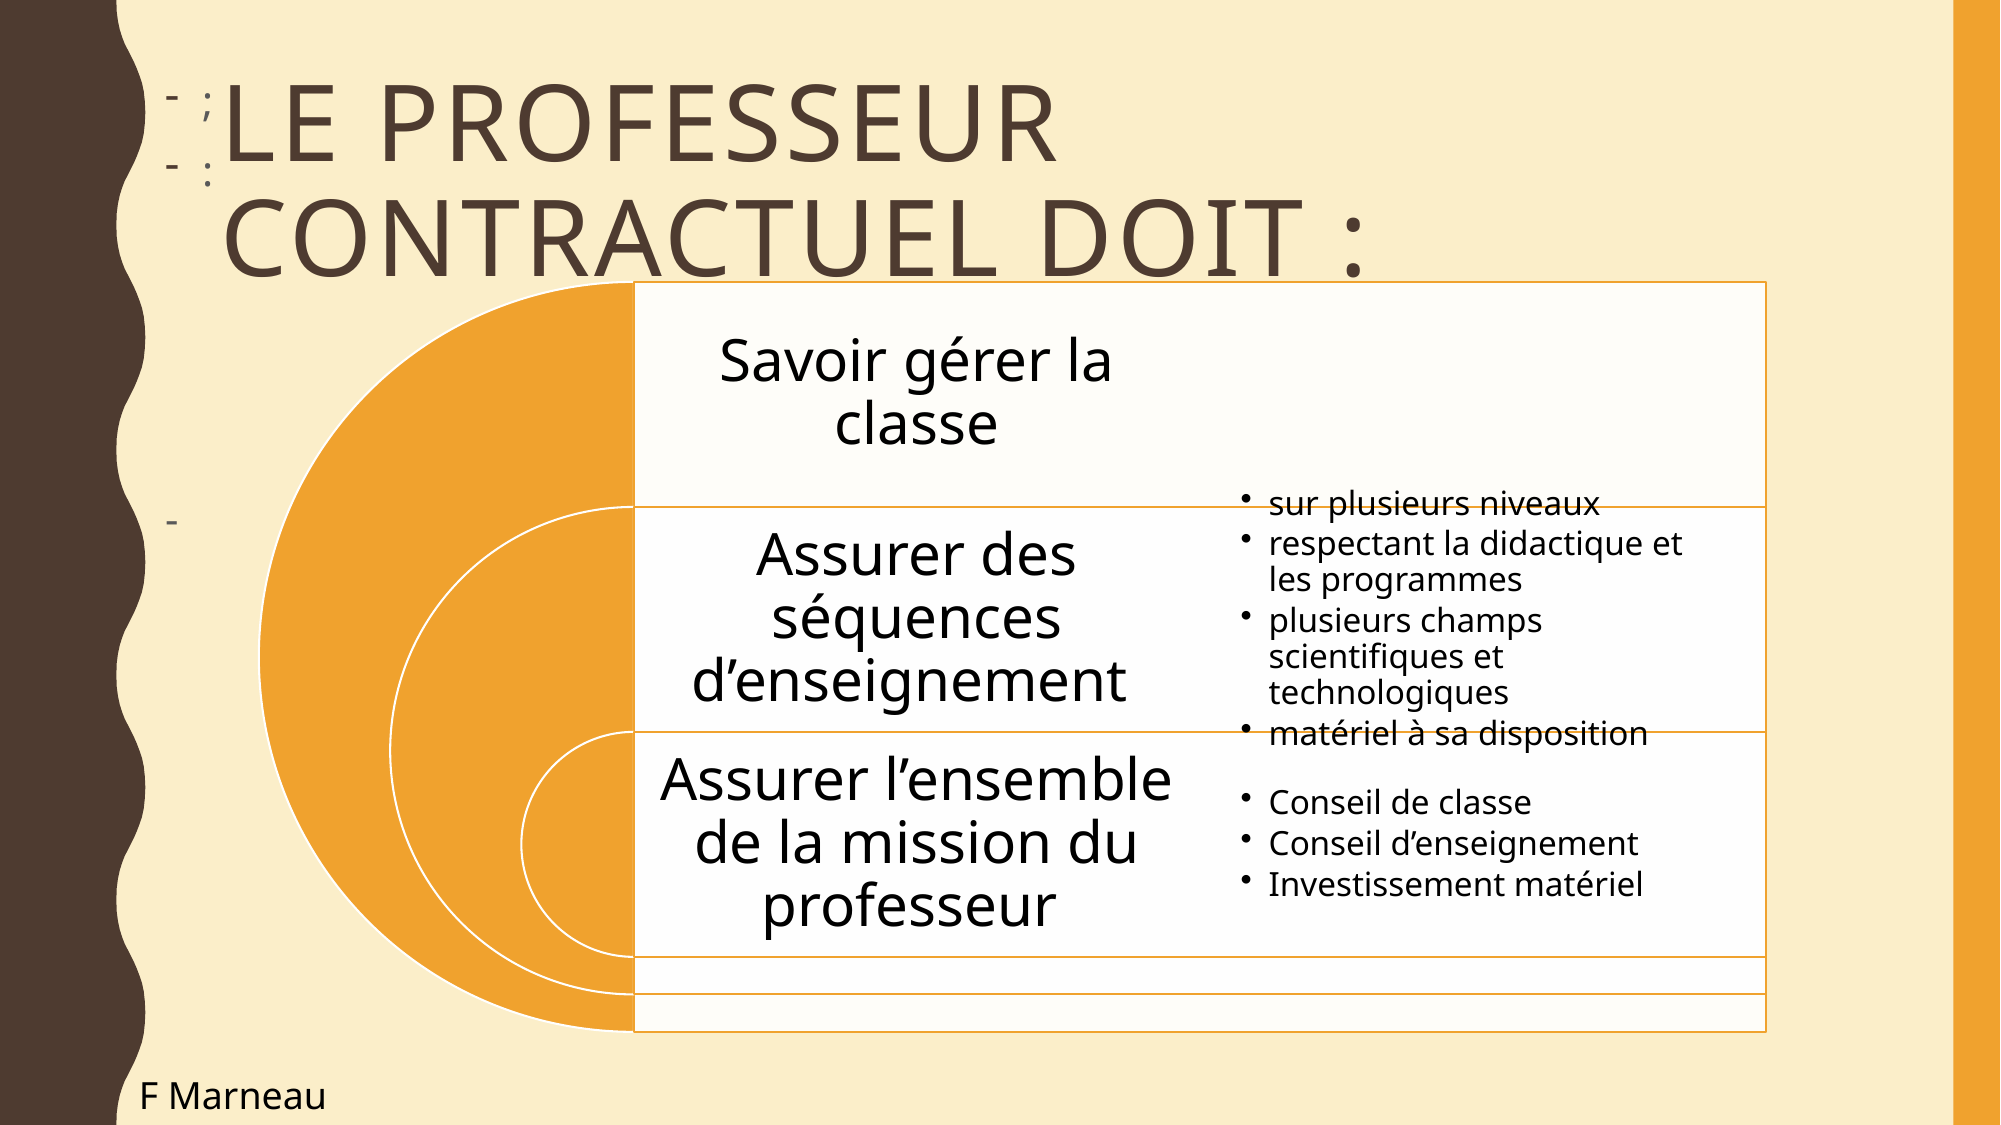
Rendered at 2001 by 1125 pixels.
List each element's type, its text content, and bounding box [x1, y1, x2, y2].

text_box F Marneau [124, 1064, 510, 1125]
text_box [258, 281, 1767, 1032]
list ; : - [150, 62, 1875, 810]
